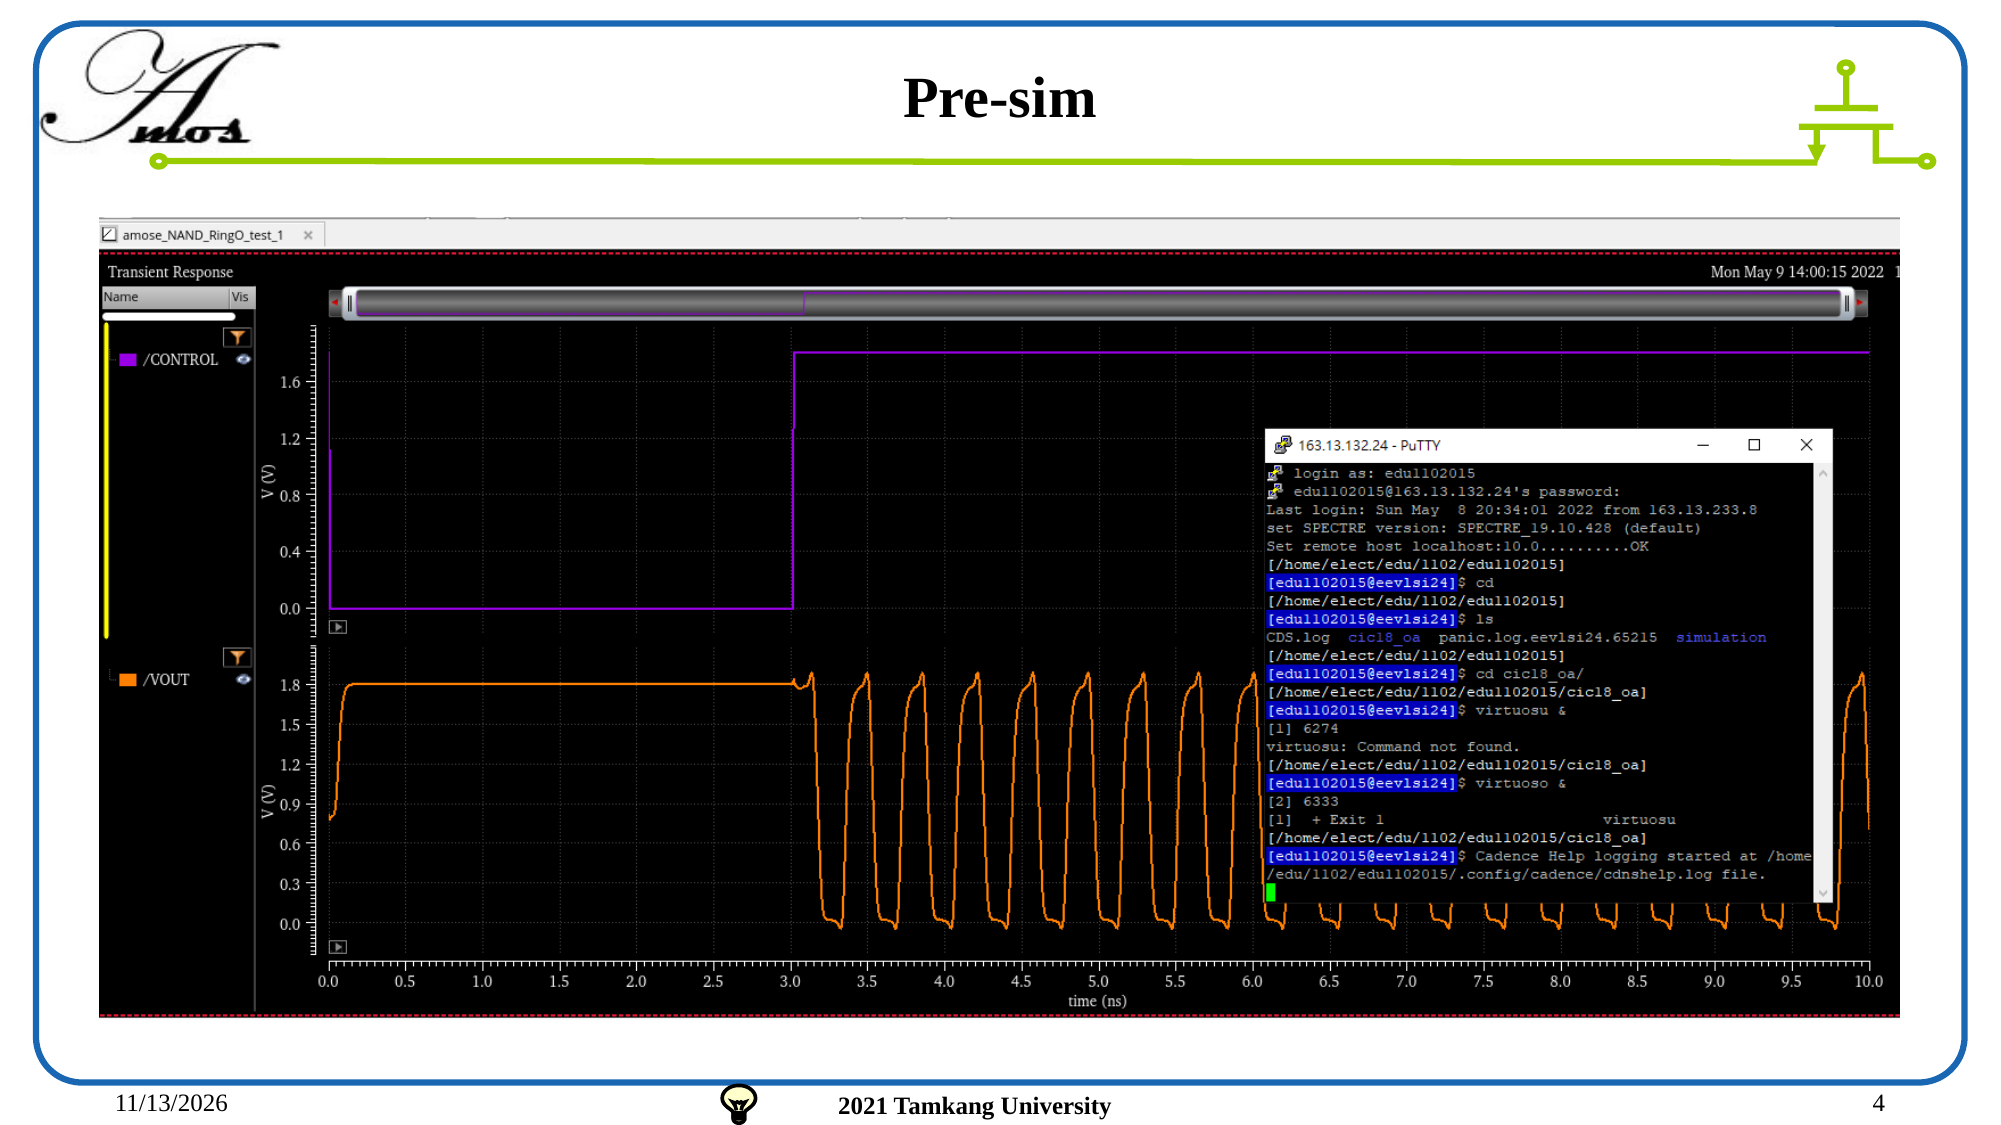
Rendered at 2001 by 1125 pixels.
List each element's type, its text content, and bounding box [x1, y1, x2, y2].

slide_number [99, 1078, 567, 1119]
footer 2021 Tamkang University [699, 1081, 1251, 1119]
picture [40, 27, 339, 182]
slide_number 4 [1433, 1078, 1901, 1119]
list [99, 217, 1901, 1020]
picture [7, 0, 339, 182]
title Pre-sim [99, 37, 1900, 150]
